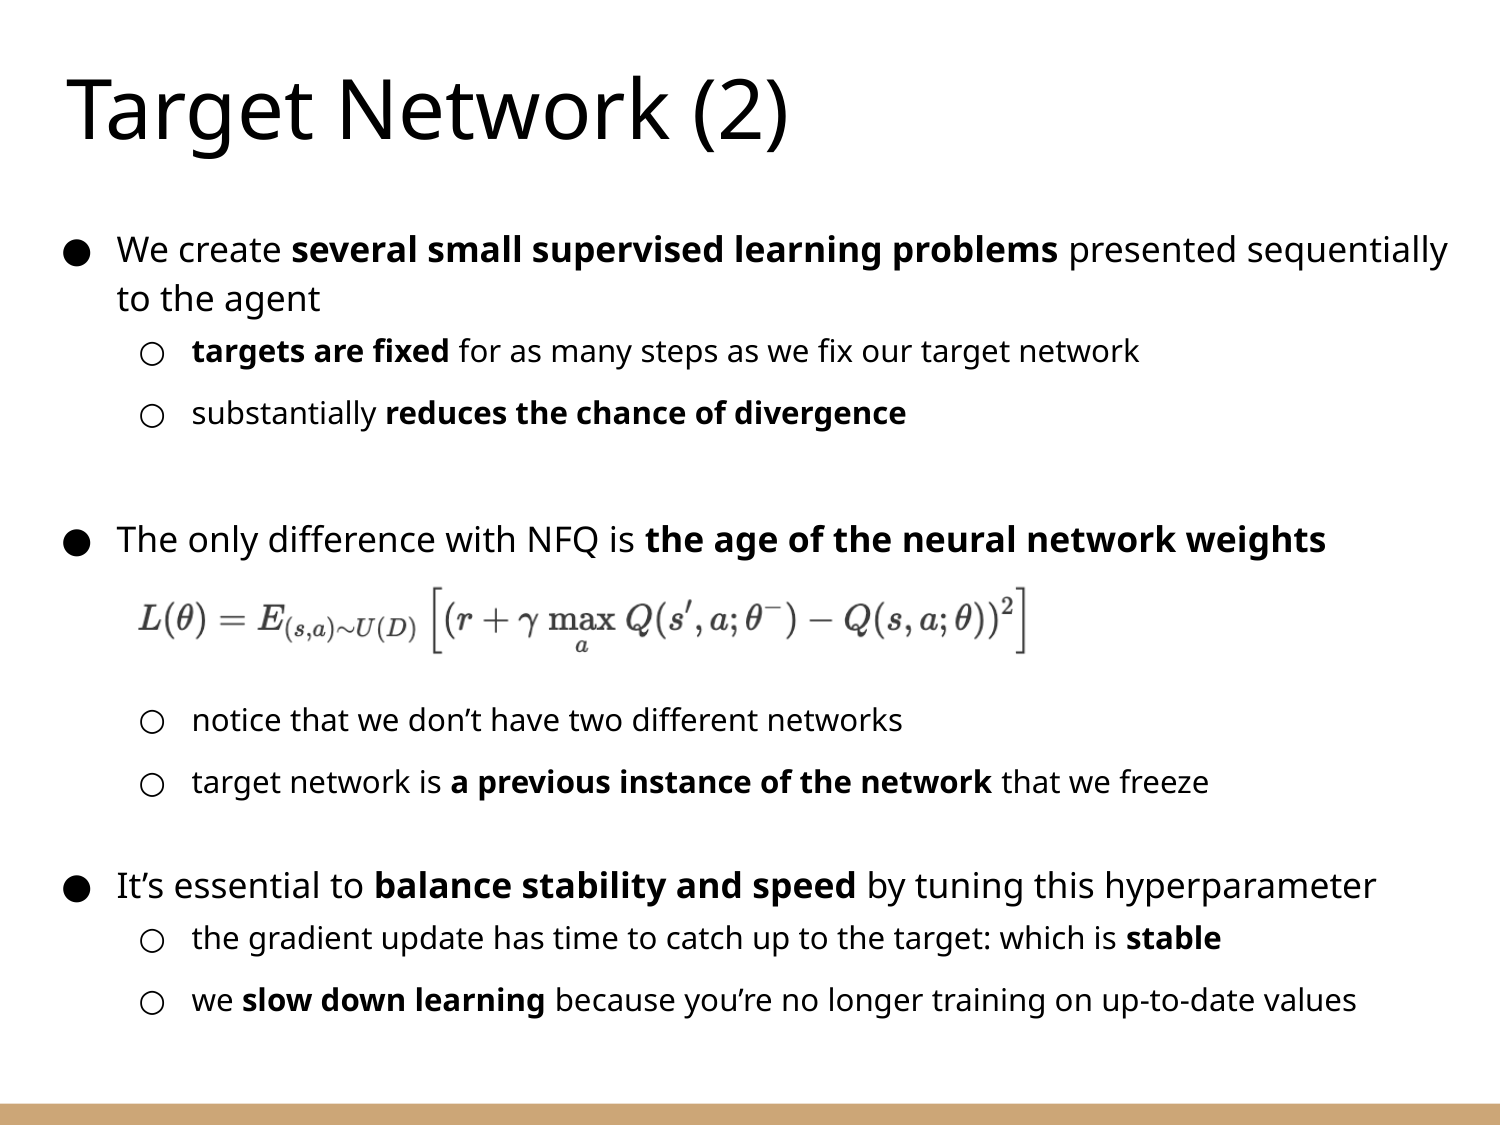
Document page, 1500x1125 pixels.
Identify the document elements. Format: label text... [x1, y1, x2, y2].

list We create several small supervised learning problems presented sequentially to the agent targets are fixed for as many steps as we fix our target network substantially reduces the chance of divergence The only difference with NFQ is the age of the neural network weights notice that we don’t have two different networks target network is a previous instance of the network that we freeze It’s essential to balance stability and speed by tuning this hyperparameter the gradient update has time to catch up to the target: which is stable we slow down learning because you’re no longer training on up-to-date values [26, 205, 1474, 1063]
title Target Network (2) [51, 69, 1449, 172]
picture [129, 573, 1041, 672]
